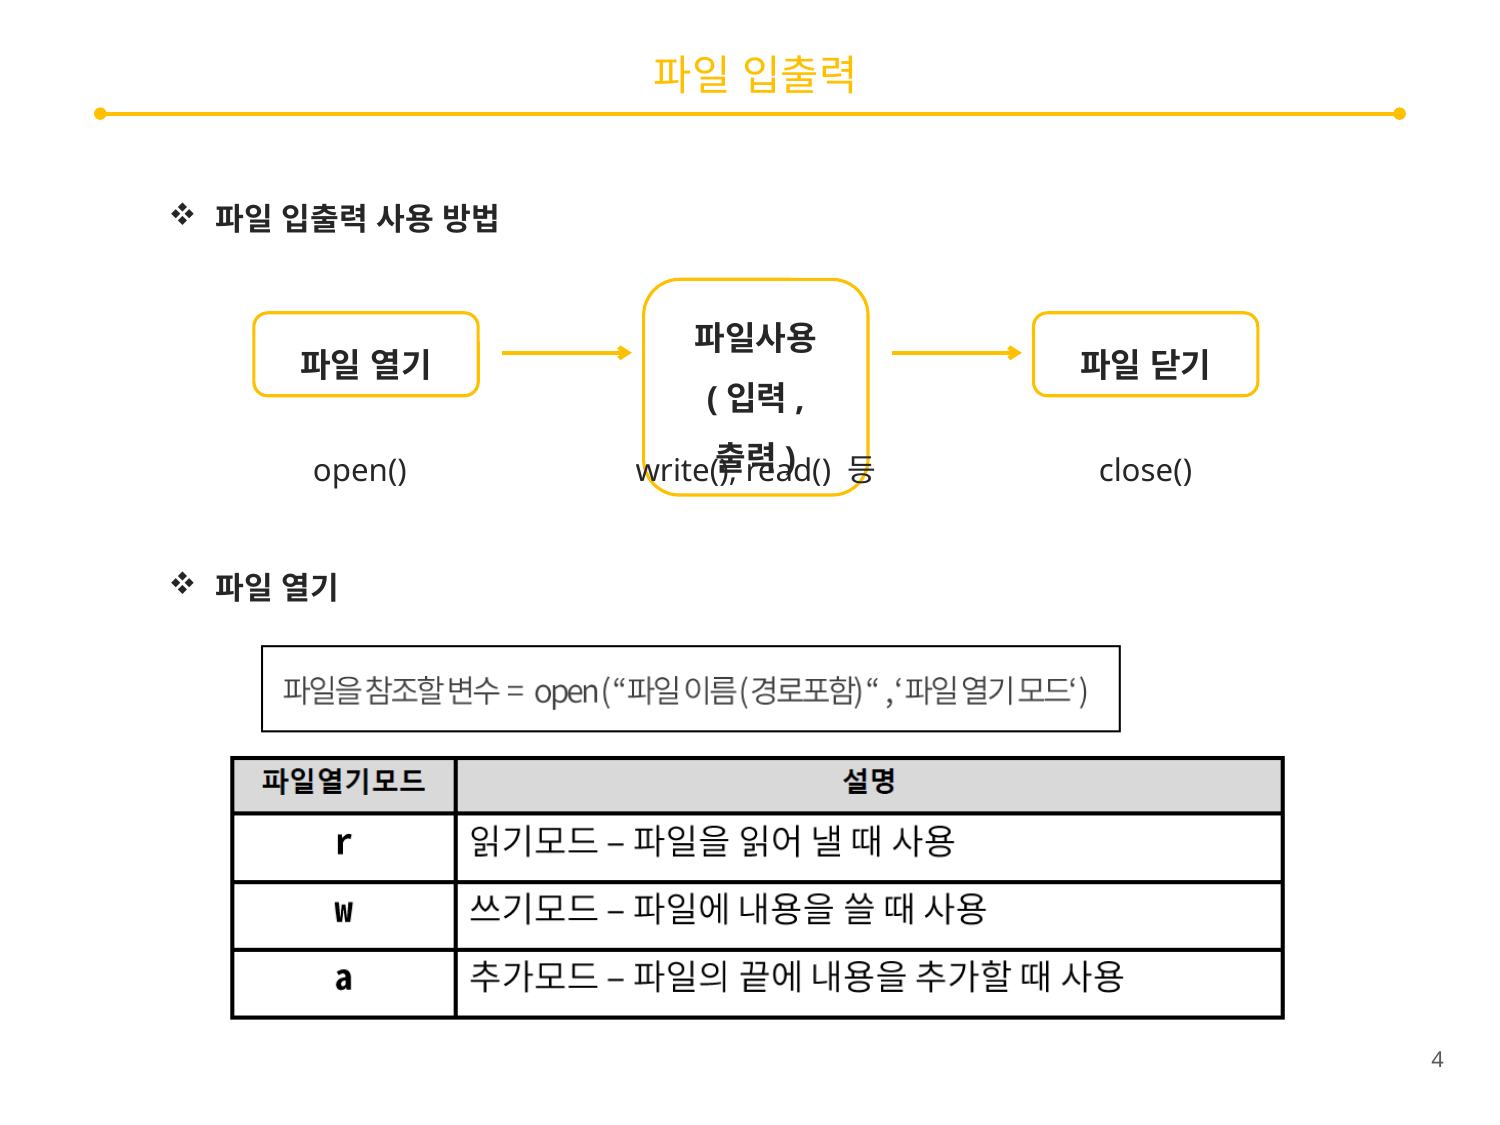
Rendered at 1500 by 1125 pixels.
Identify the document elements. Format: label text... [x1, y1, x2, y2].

text_box write(), read() 등 [614, 423, 898, 495]
title 파일 입출력 [123, 45, 1388, 102]
text_box 파일 닫기 [1033, 312, 1258, 396]
text_box 파일 열기 [153, 542, 567, 614]
text_box 파일 입출력 사용 방법 [153, 172, 567, 244]
text_box open() [247, 423, 473, 495]
text_box 파일 열기 [253, 312, 479, 396]
picture [219, 638, 1293, 1034]
text_box 파일사용 (입력, 출력) [643, 279, 869, 423]
text_box close() [1003, 423, 1288, 495]
